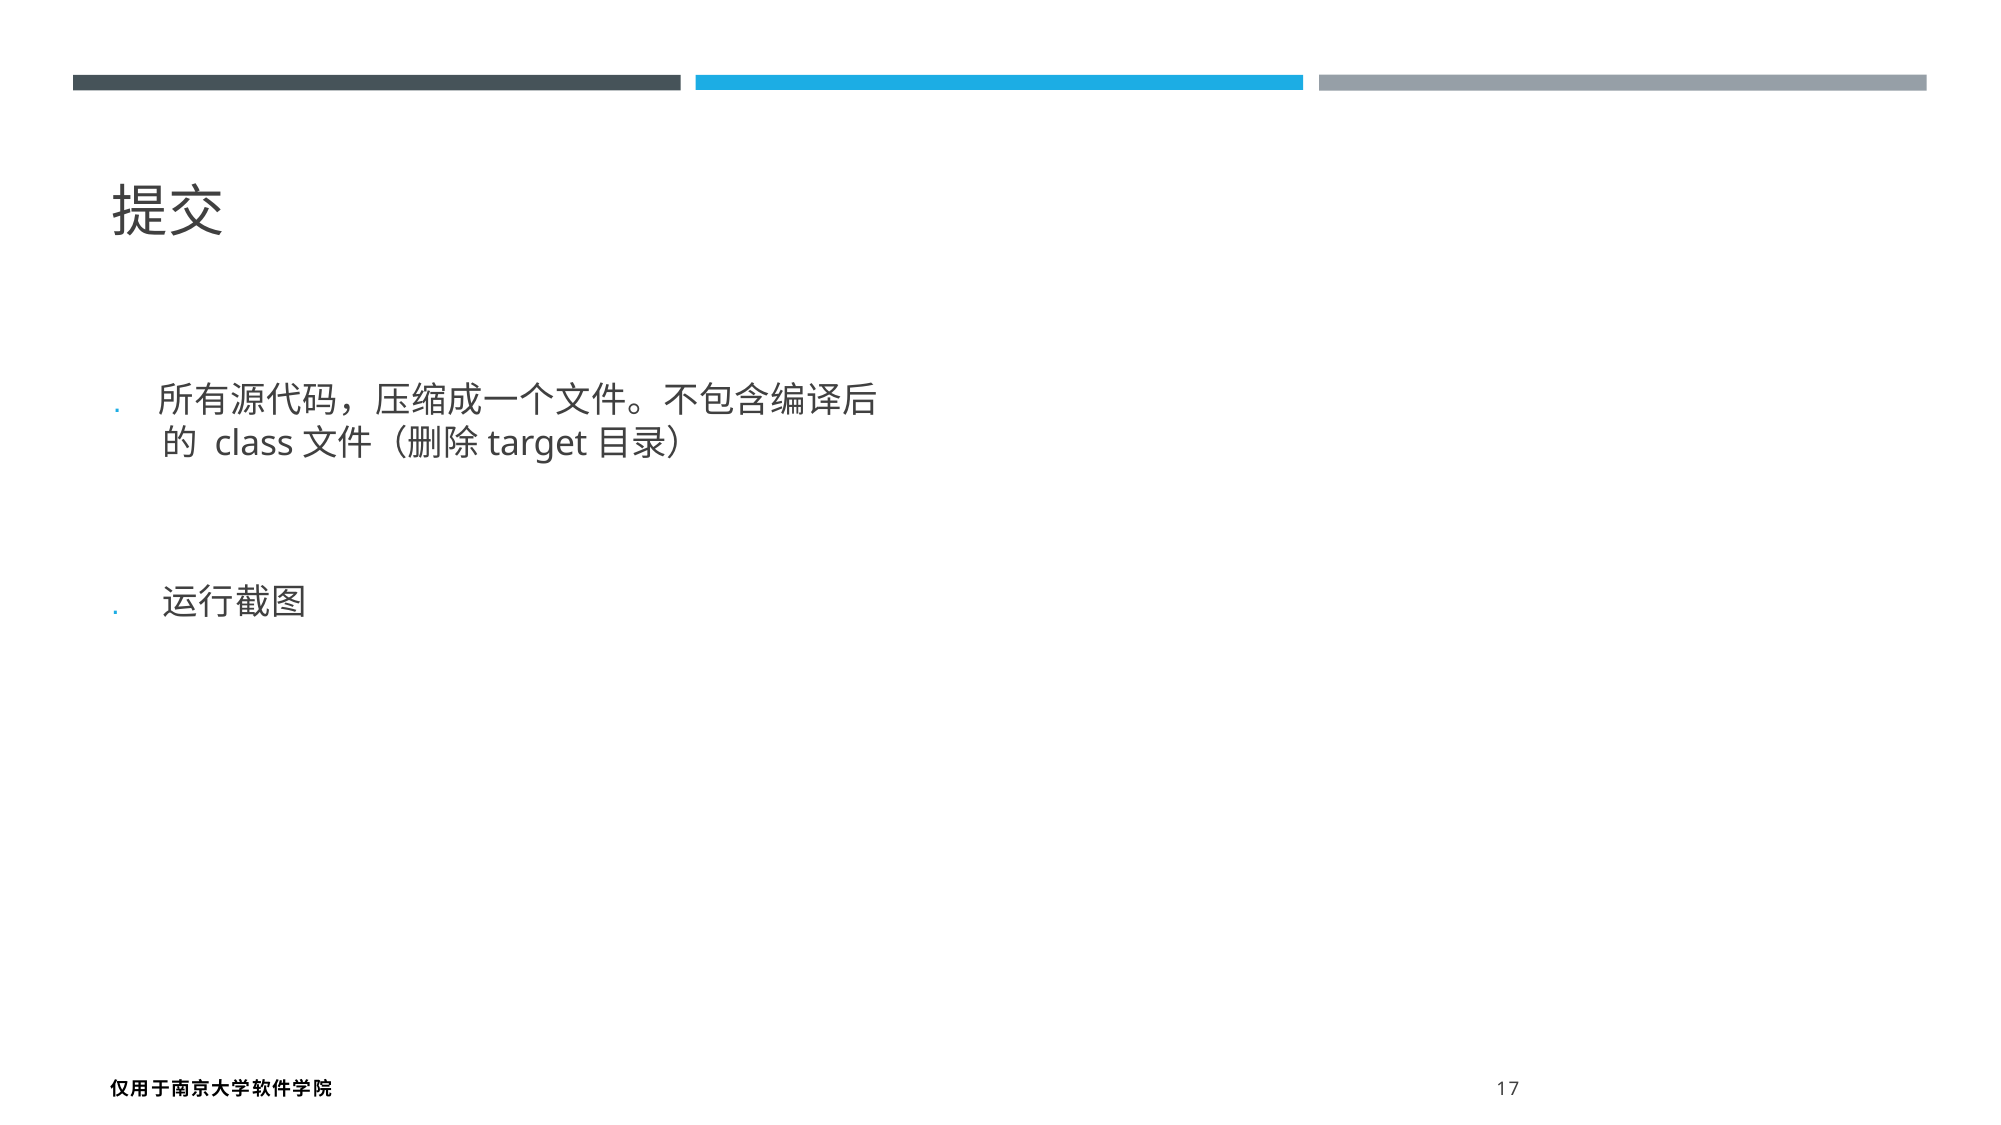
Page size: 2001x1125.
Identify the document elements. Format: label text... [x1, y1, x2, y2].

text_box 提交 . 所有源代码，压缩成一个文件。不包含编译后的 class文件（删除target目录） [109, 172, 908, 466]
text_box . 运行截图 [109, 578, 438, 625]
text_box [73, 74, 1927, 91]
text_box 仅用于南京大学软件学院 17 [108, 1072, 1892, 1101]
